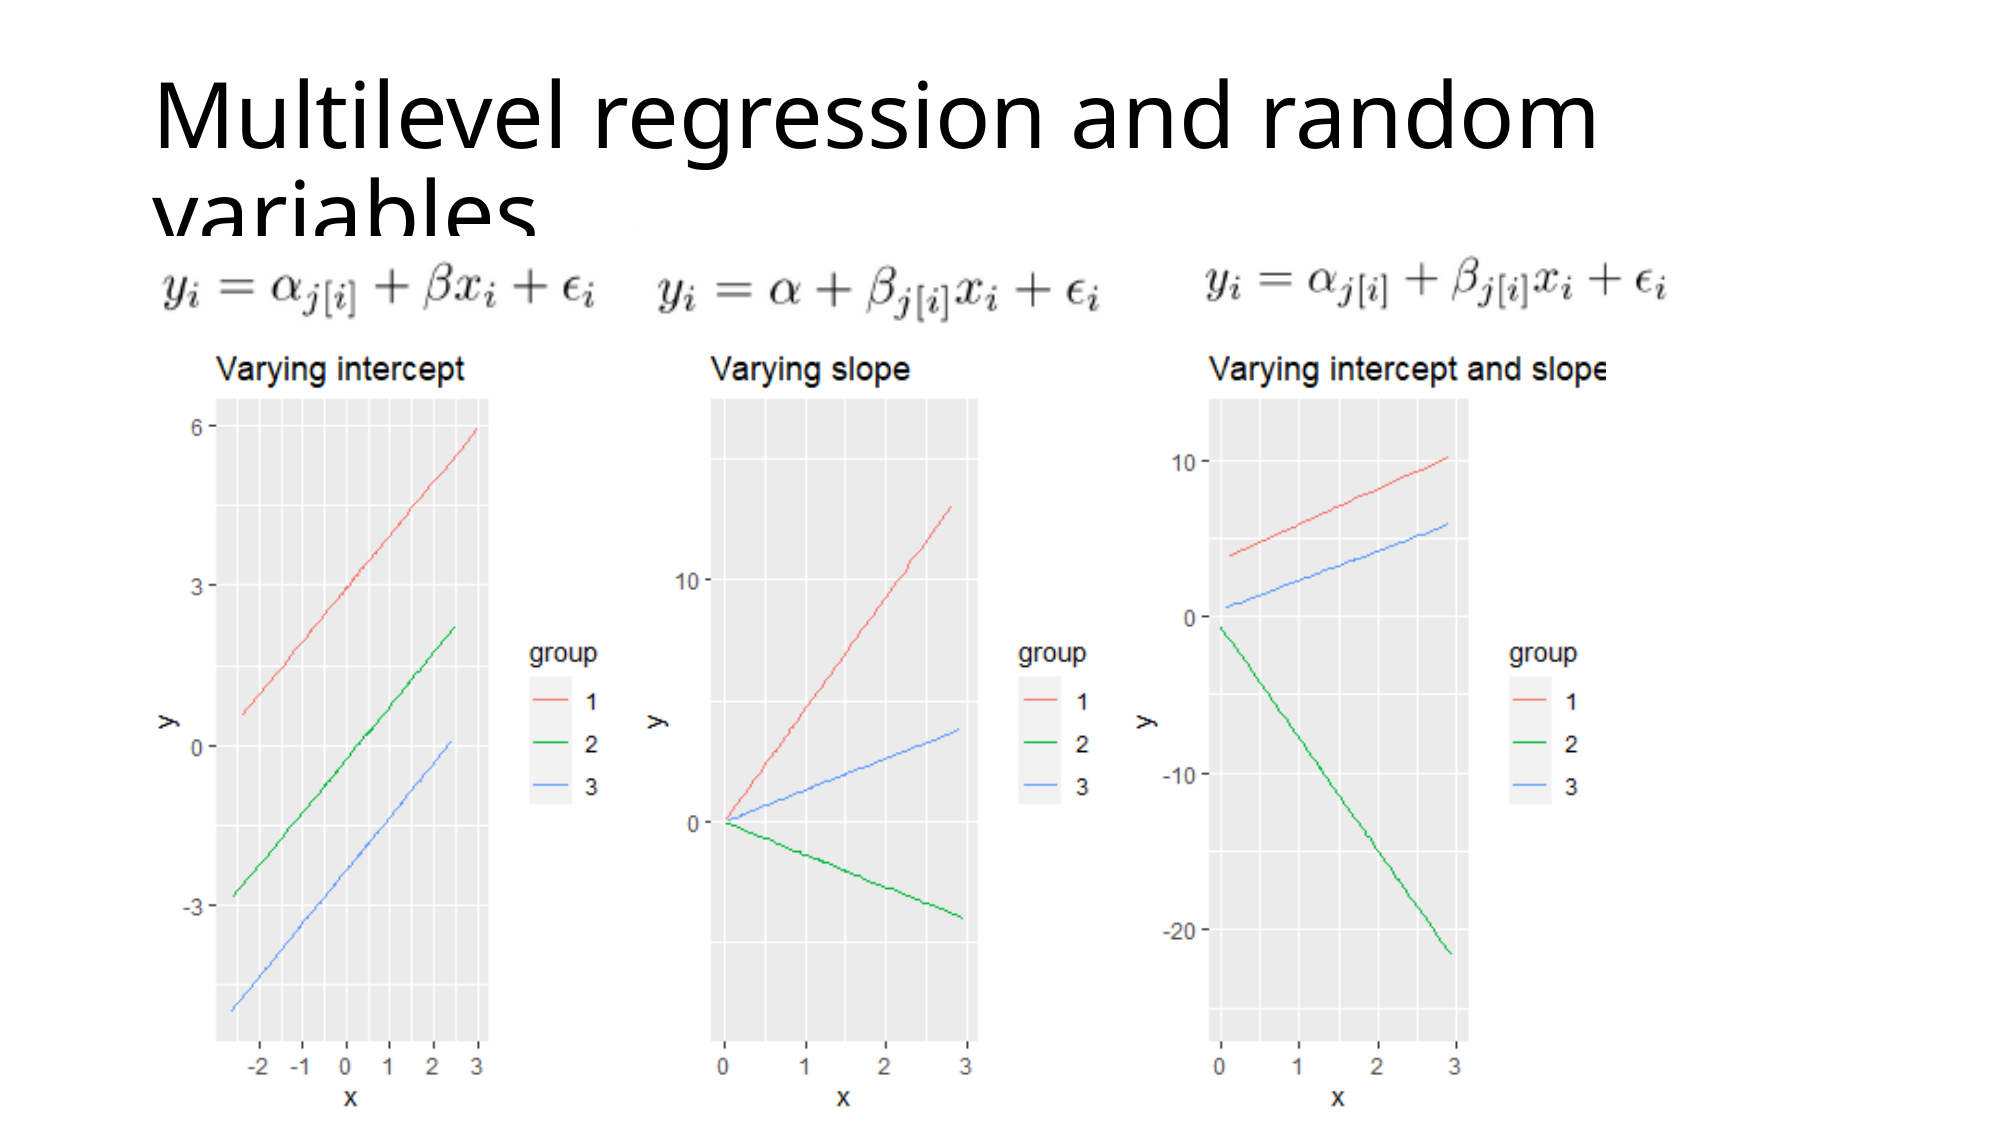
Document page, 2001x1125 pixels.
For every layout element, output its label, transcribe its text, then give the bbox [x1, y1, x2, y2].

title Multilevel regression and random variables [137, 59, 1863, 278]
picture [122, 223, 1695, 1125]
